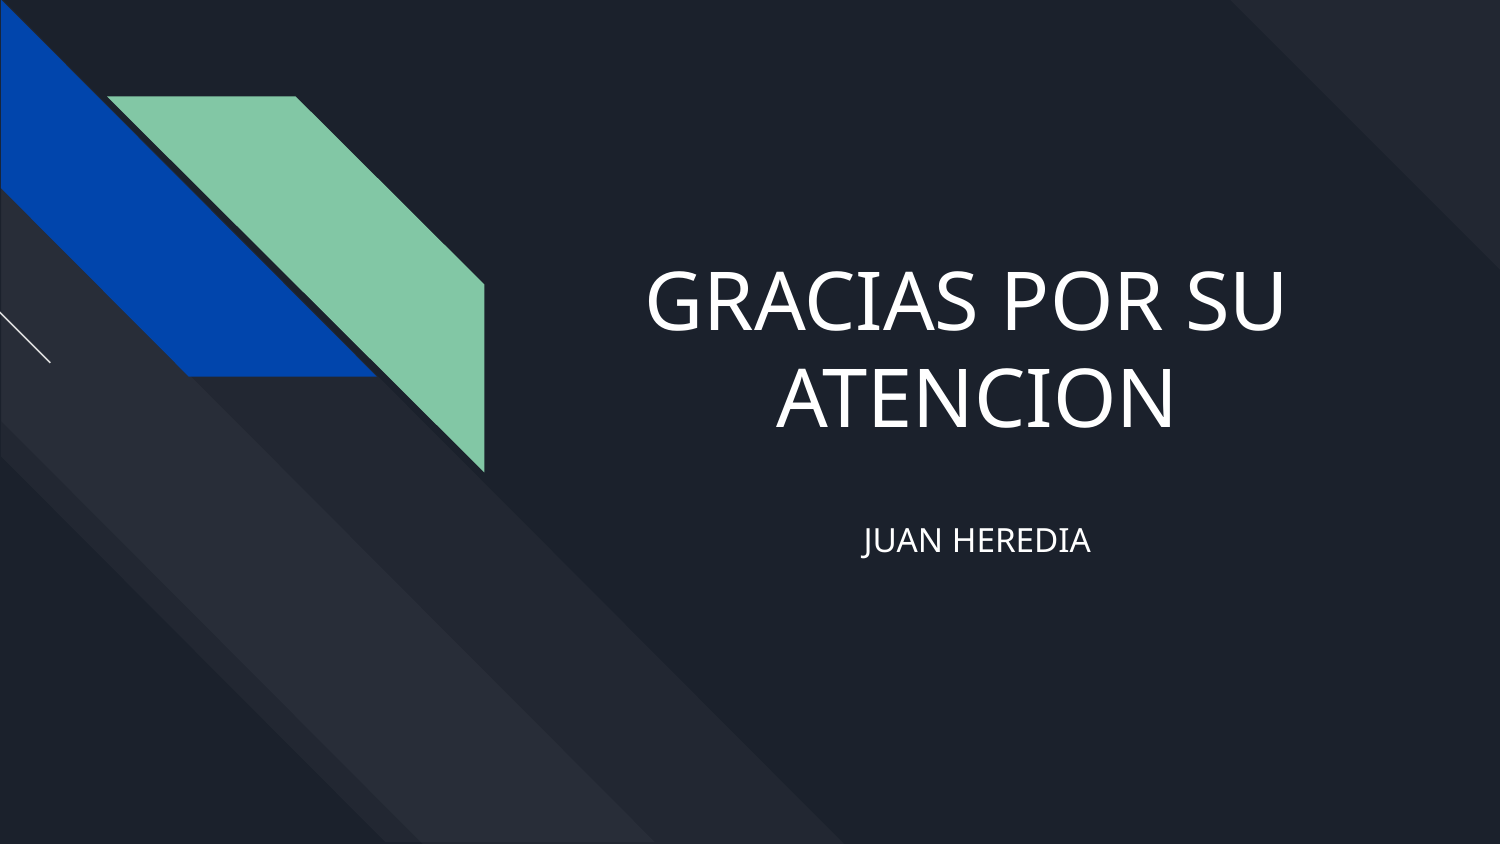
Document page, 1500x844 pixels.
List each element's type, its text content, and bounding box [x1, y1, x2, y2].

subtitle JUAN HEREDIA [706, 511, 1249, 617]
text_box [0, 191, 51, 363]
title GRACIAS POR SU ATENCION [565, 233, 1390, 493]
